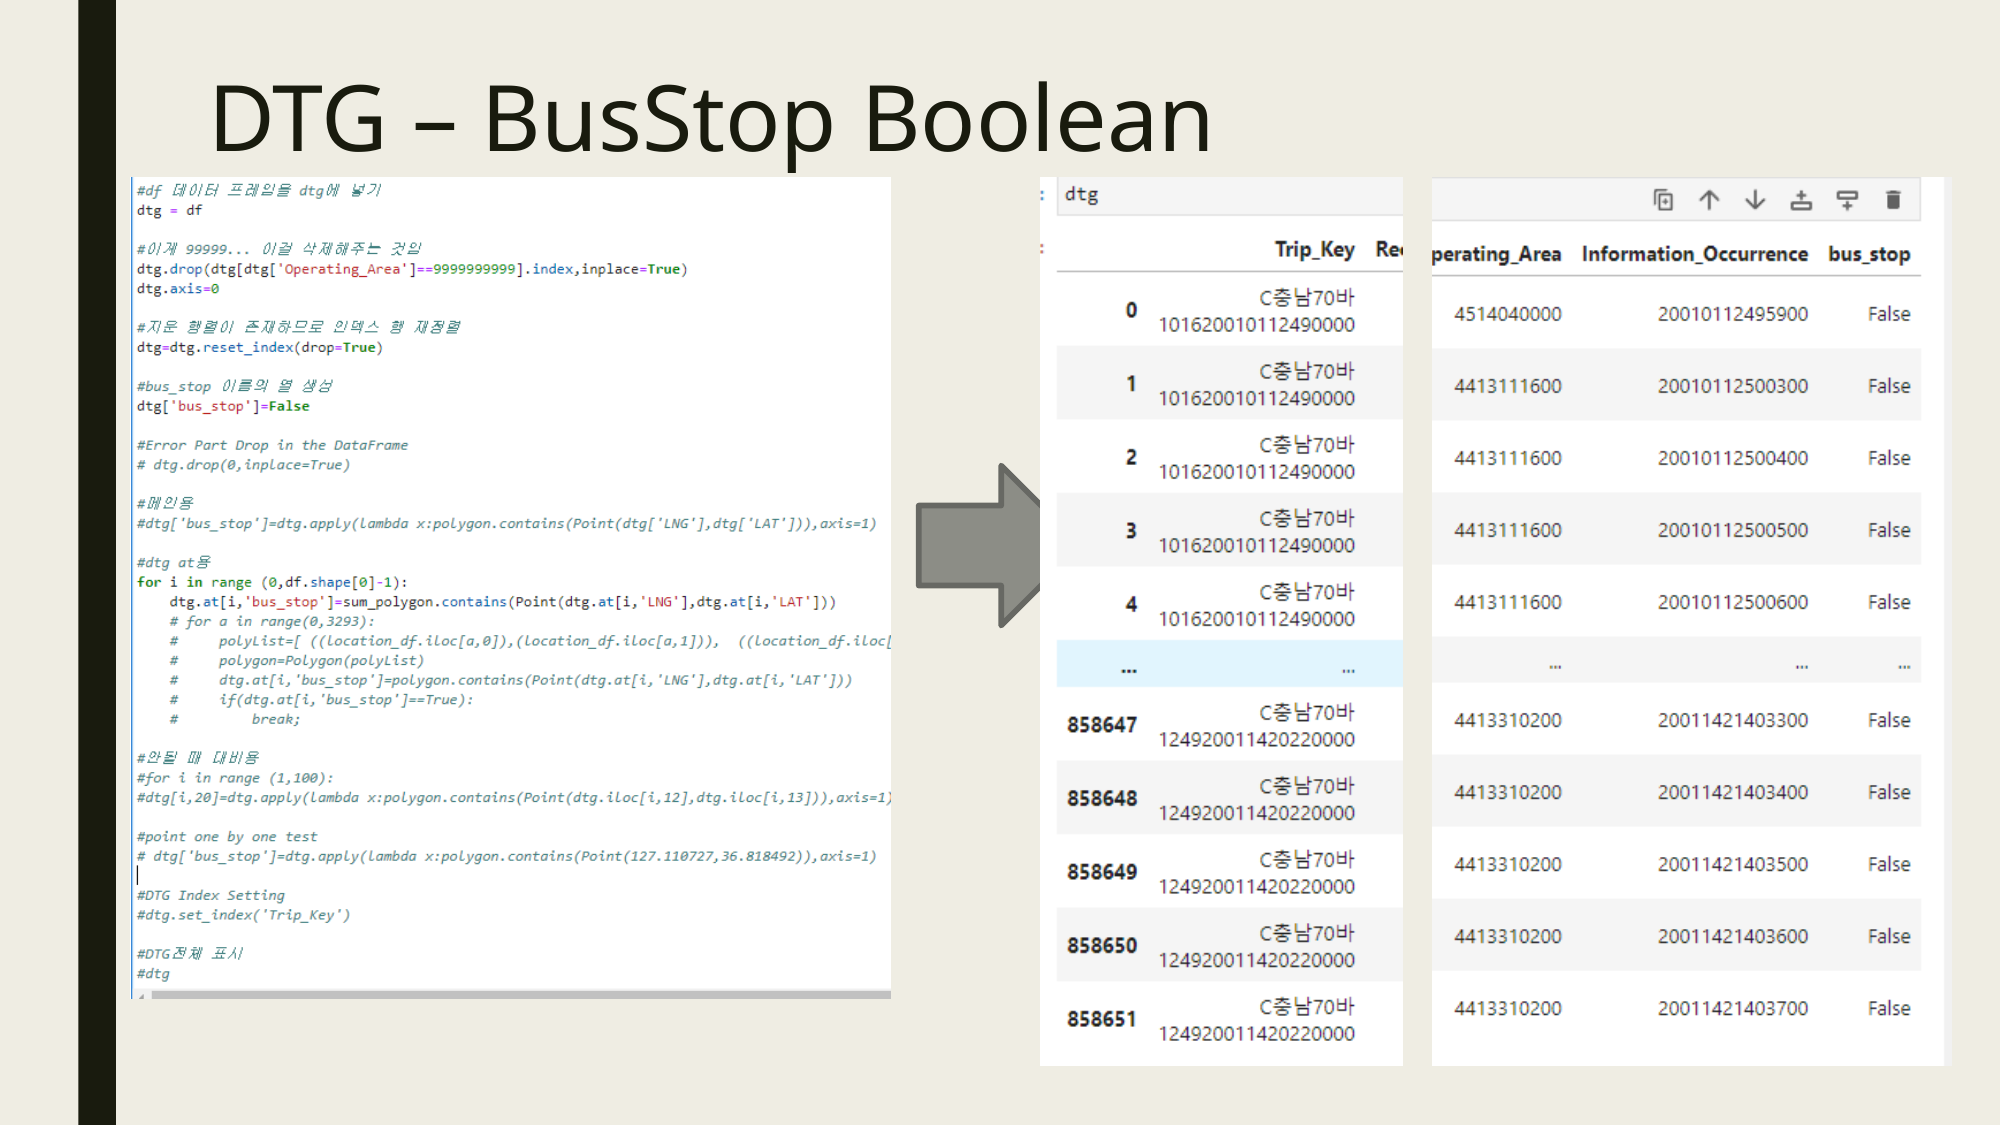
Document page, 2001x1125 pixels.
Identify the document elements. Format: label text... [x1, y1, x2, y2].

picture [1040, 177, 1403, 1066]
picture [1432, 177, 1952, 1066]
title DTG – BusStop Boolean [193, 65, 1769, 226]
text_box [915, 462, 1040, 629]
picture [130, 177, 891, 1000]
